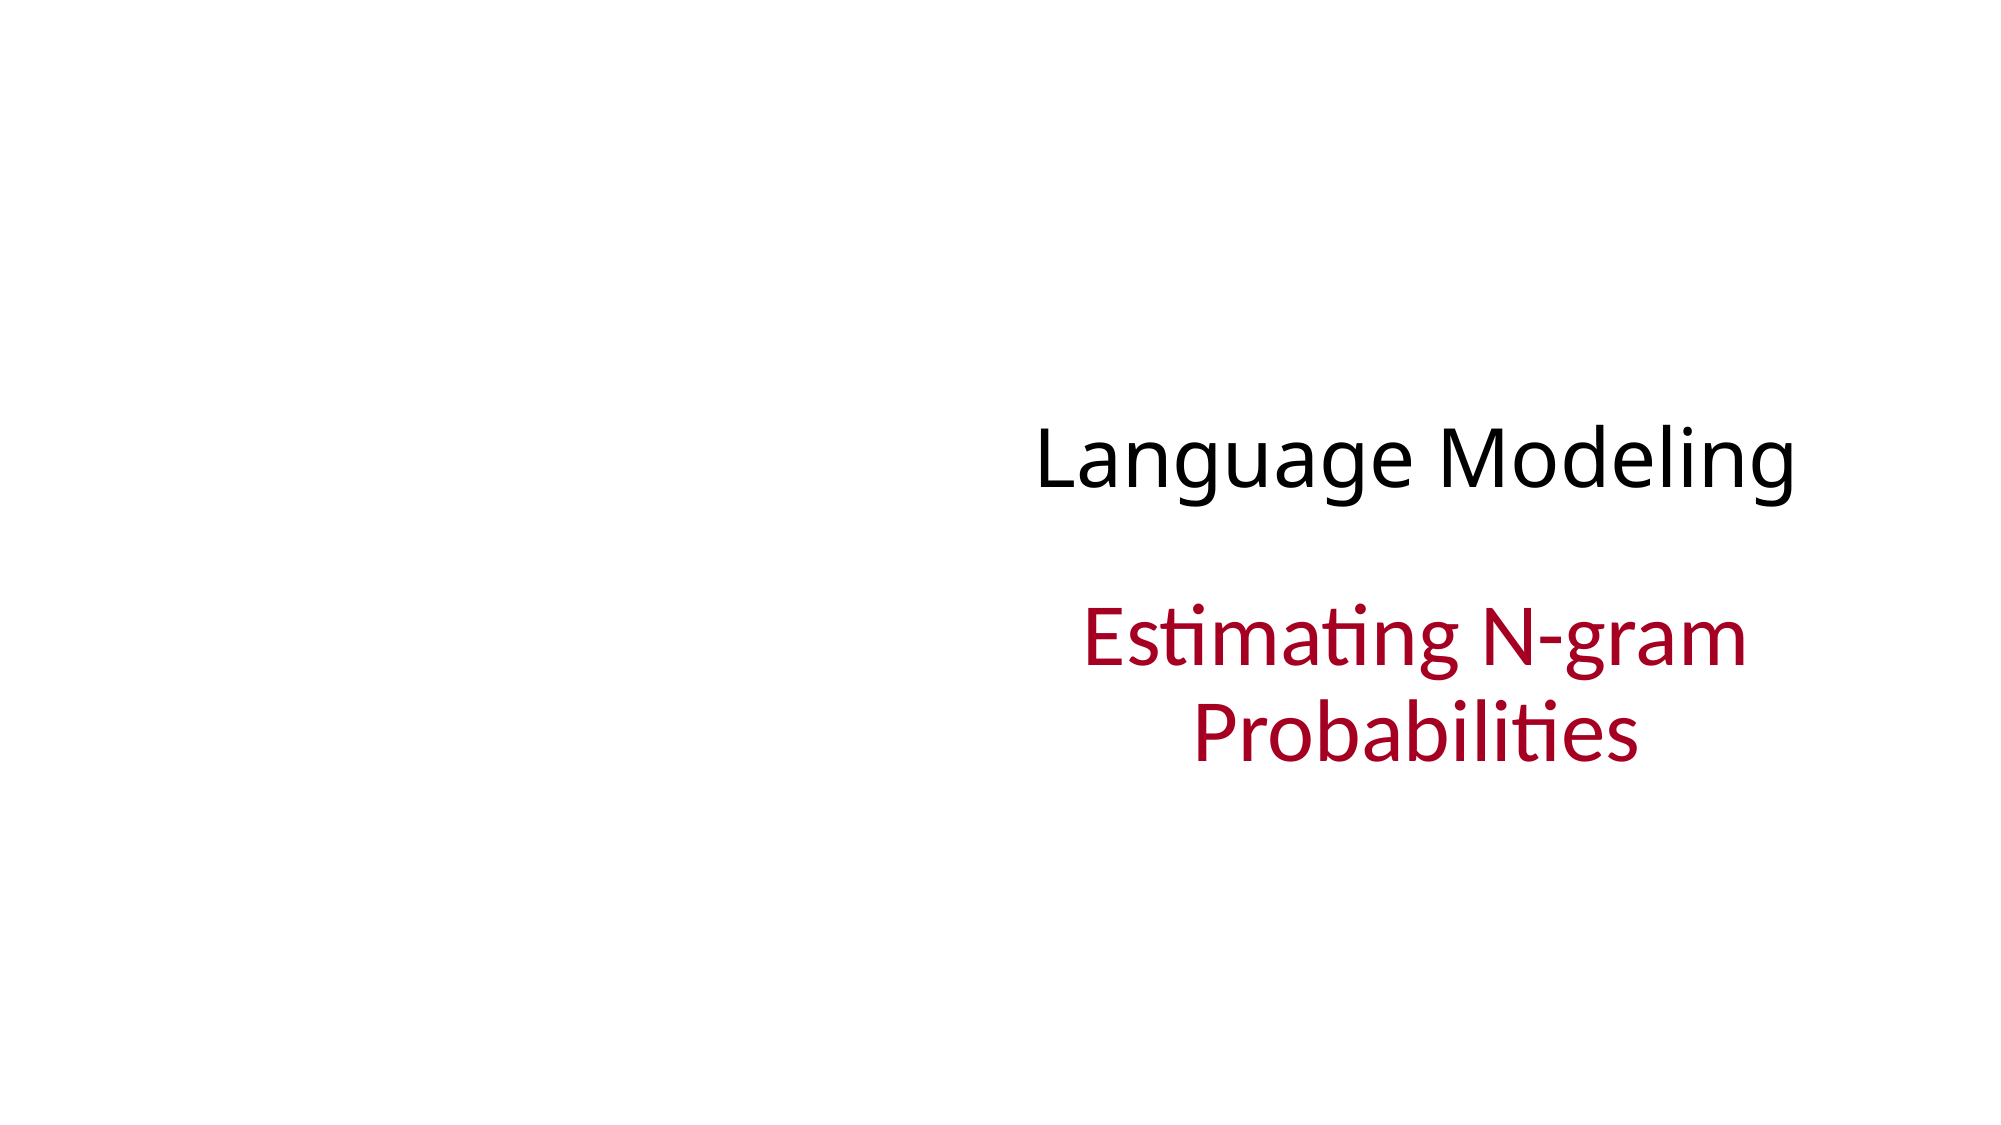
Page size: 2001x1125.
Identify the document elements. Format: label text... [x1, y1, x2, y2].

title Language Modeling [999, 262, 1834, 513]
subtitle Estimating N-gram Probabilities [950, 500, 1884, 875]
